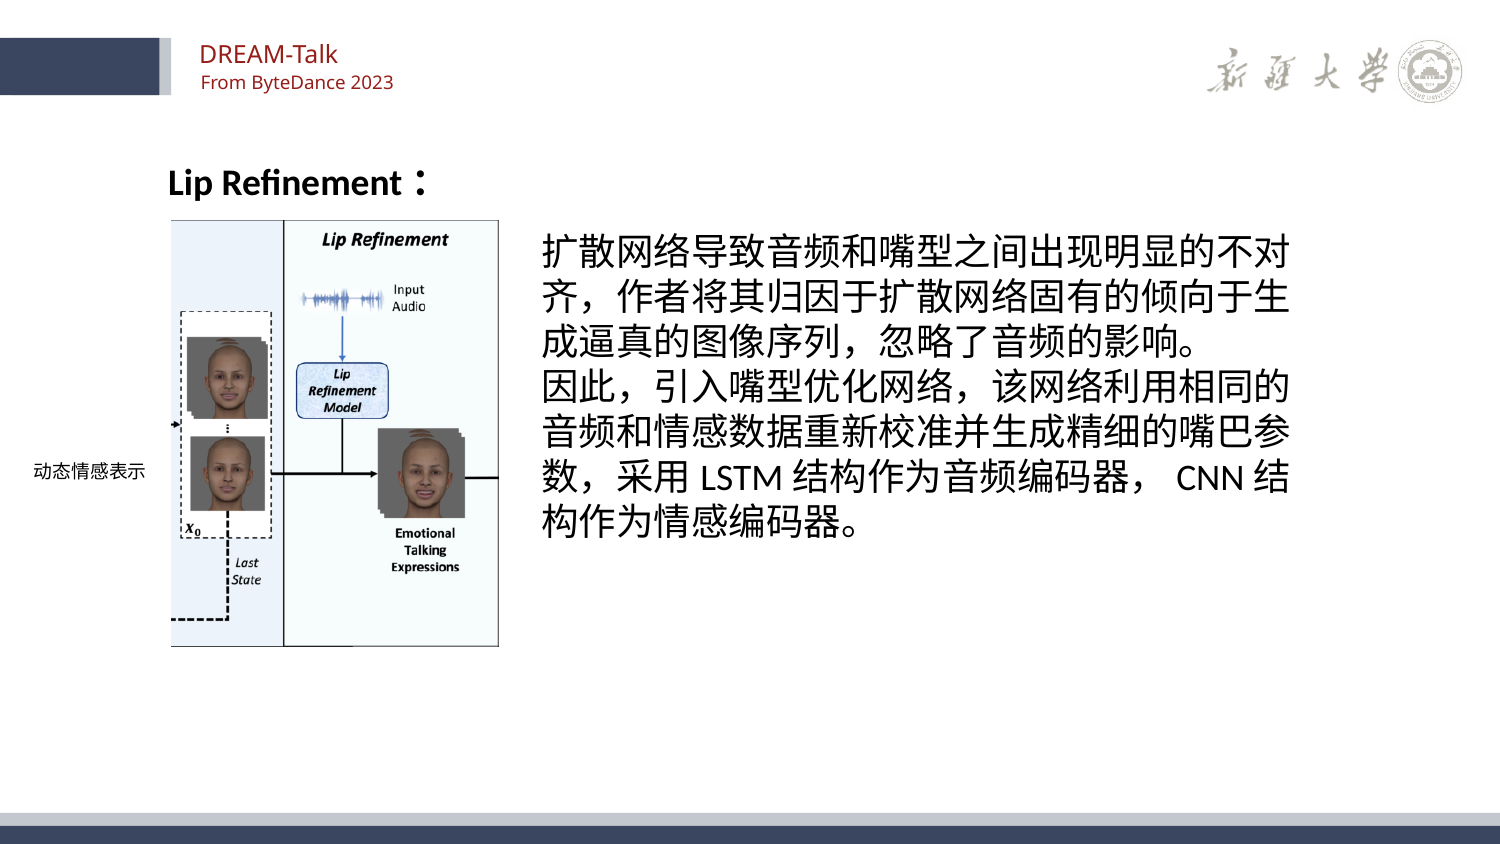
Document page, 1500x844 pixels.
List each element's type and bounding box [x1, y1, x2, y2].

text_box [0, 33, 1500, 844]
picture [170, 220, 499, 647]
